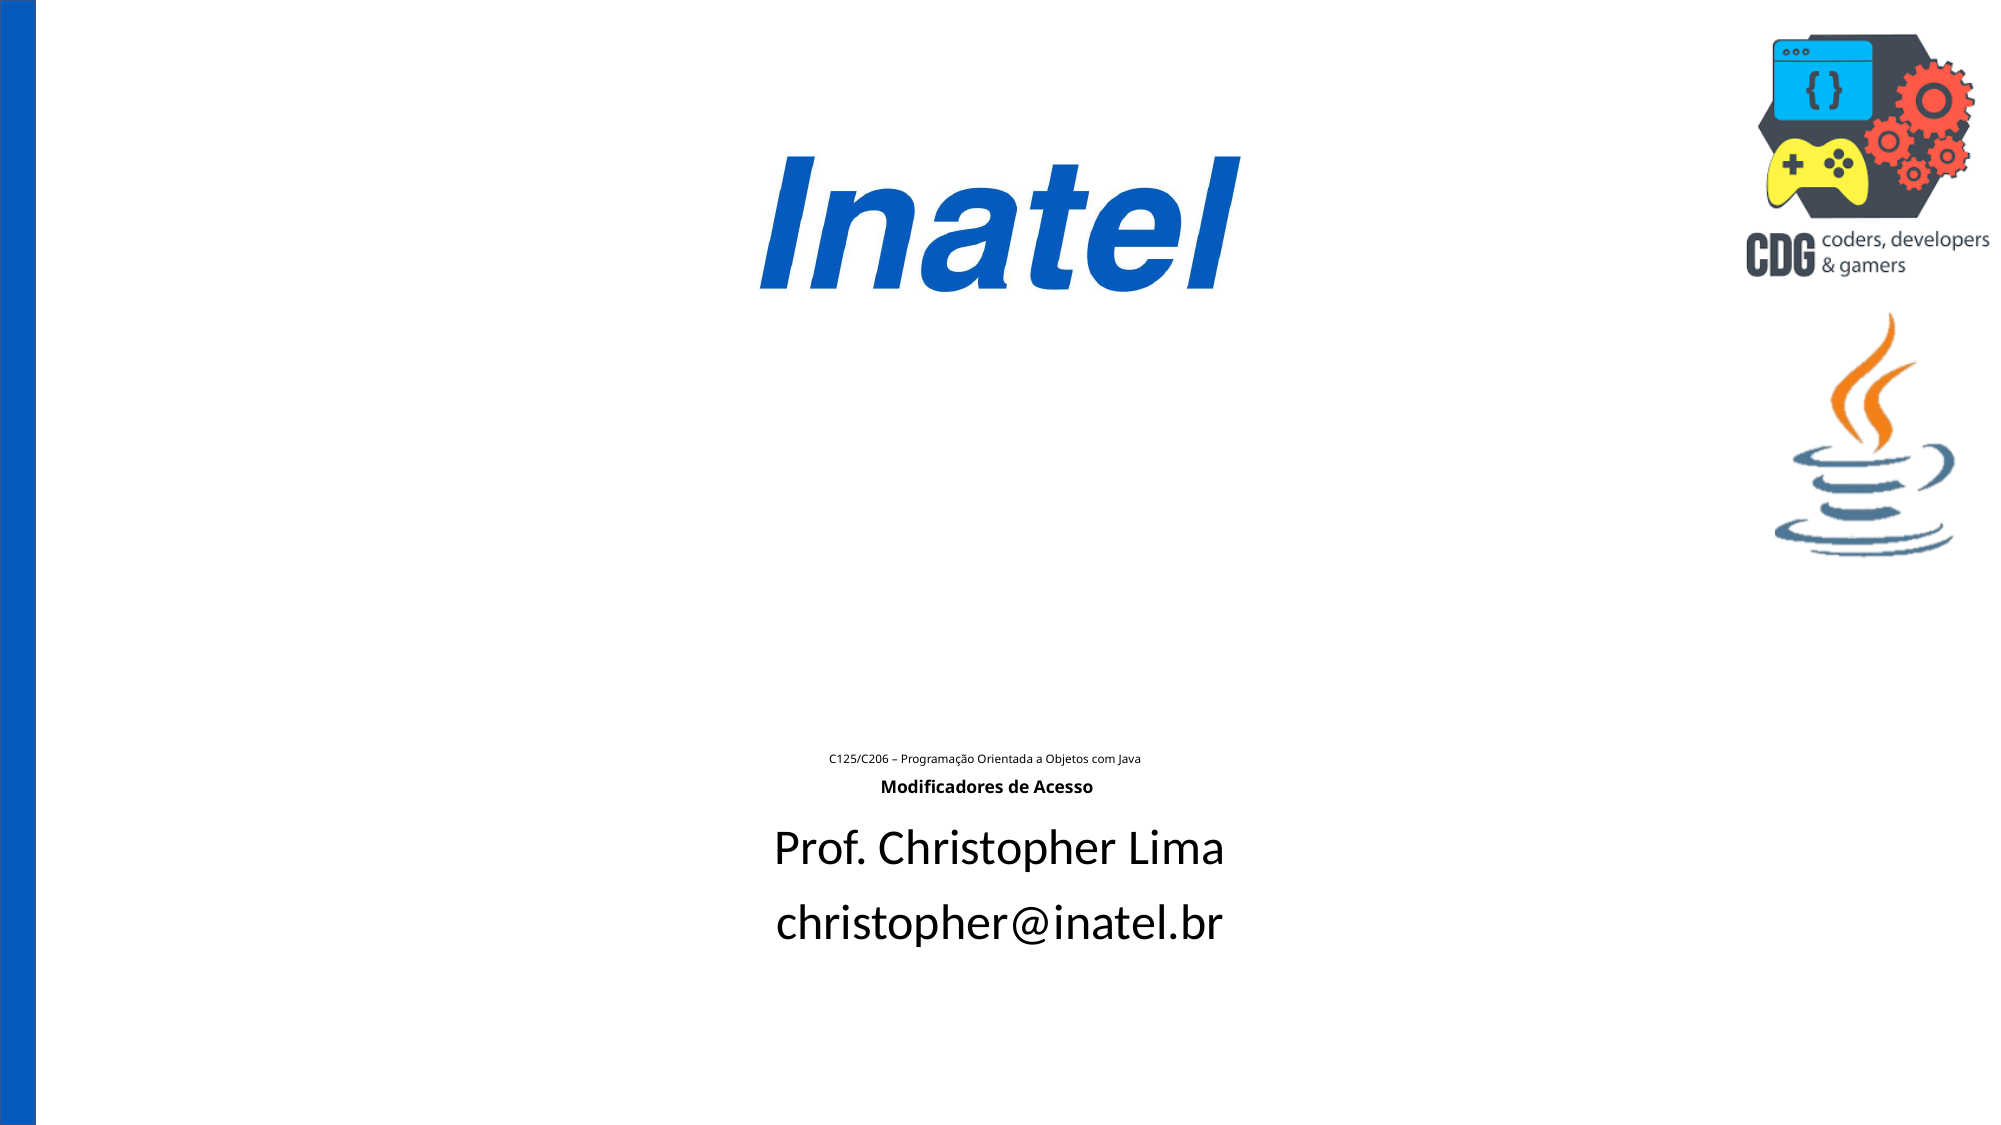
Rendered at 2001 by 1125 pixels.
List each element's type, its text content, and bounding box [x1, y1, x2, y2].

title C125/C206 – Programação Orientada a Objetos com Java Modificadores de Acesso [234, 413, 1735, 806]
subtitle Prof. Christopher Lima christopher@inatel.br [249, 733, 1750, 1016]
text_box [0, 0, 36, 1125]
picture [1766, 307, 1968, 563]
picture [759, 156, 1241, 292]
picture [1734, 24, 2000, 290]
